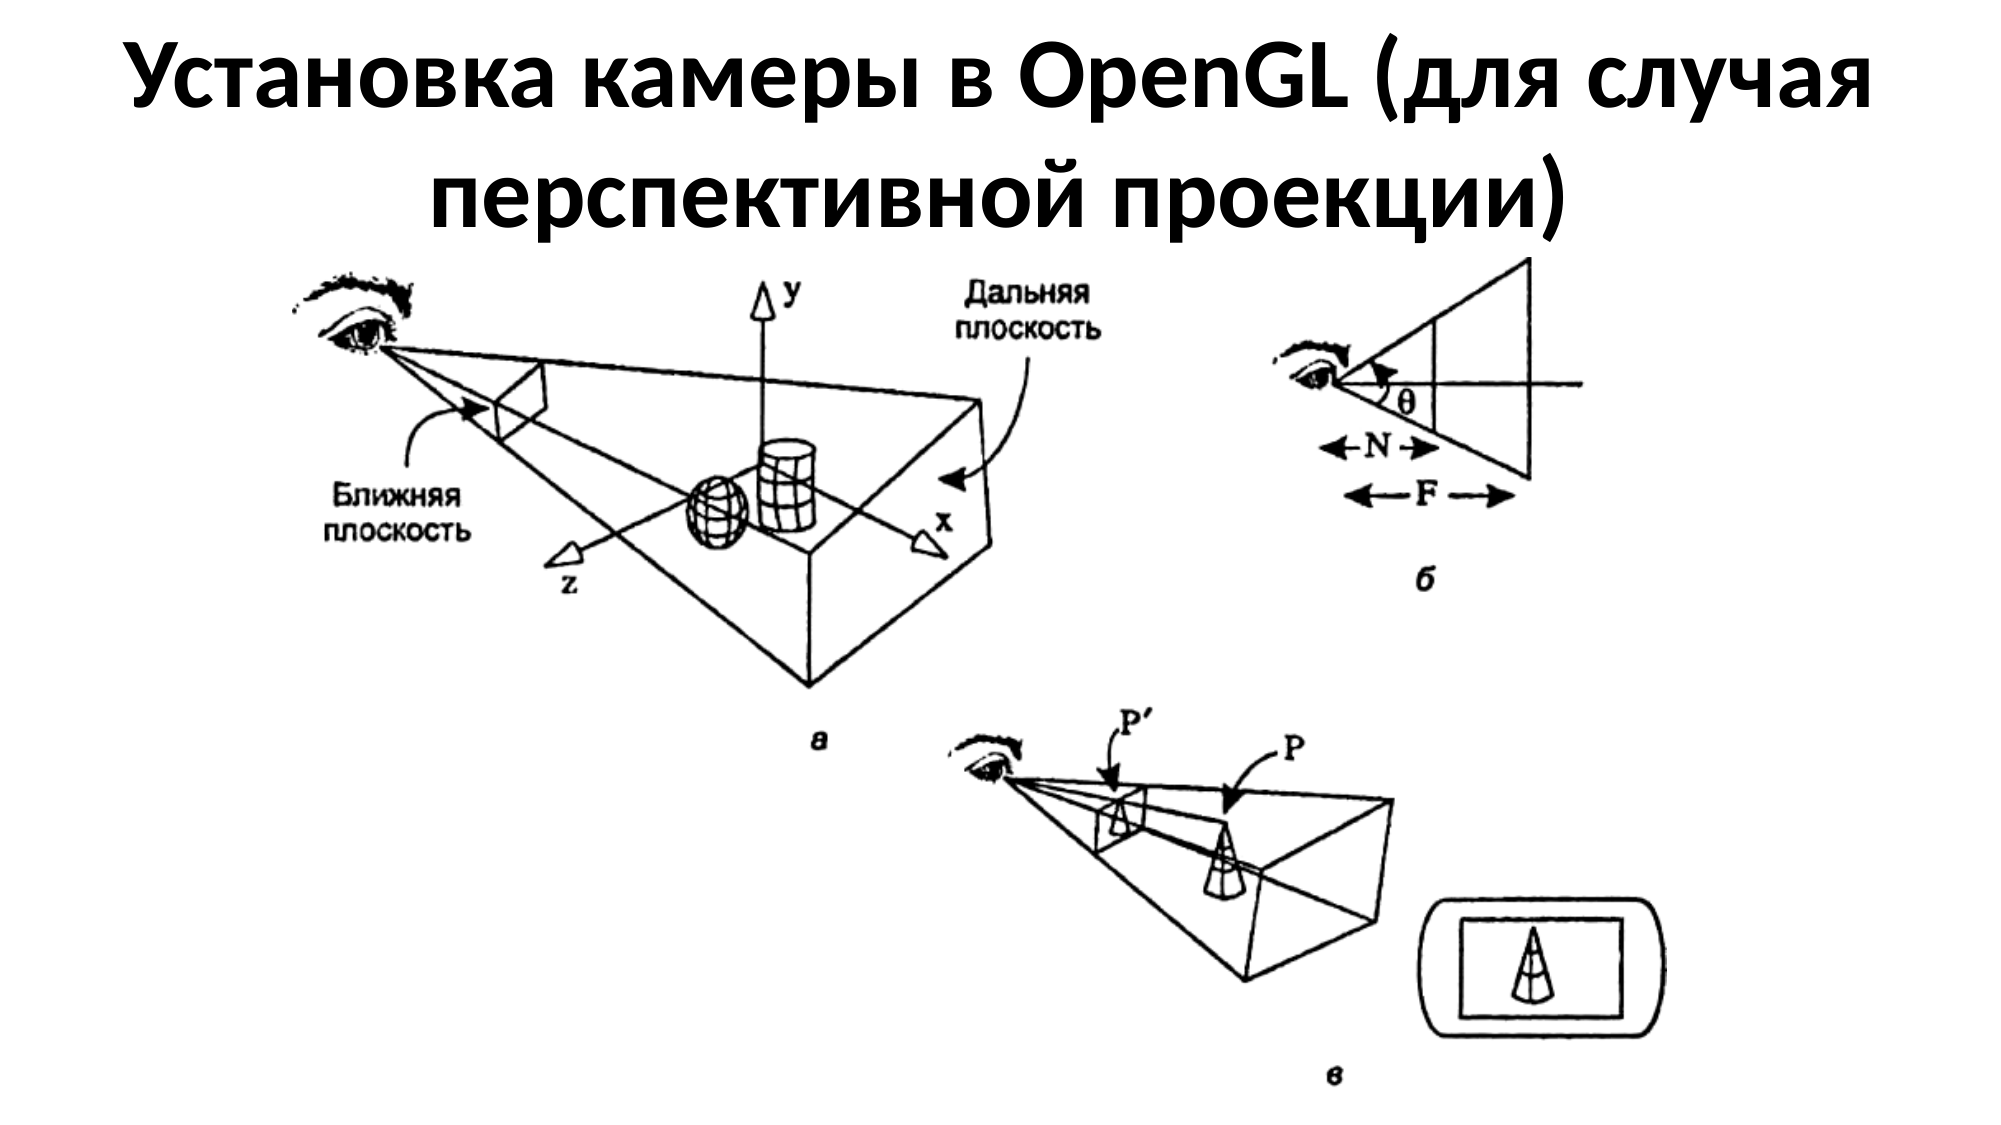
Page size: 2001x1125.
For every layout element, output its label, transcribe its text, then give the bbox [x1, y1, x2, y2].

picture [292, 257, 1667, 1097]
text_box Установка камеры в OpenGL (для случая перспективной проекции) [0, 0, 2000, 255]
